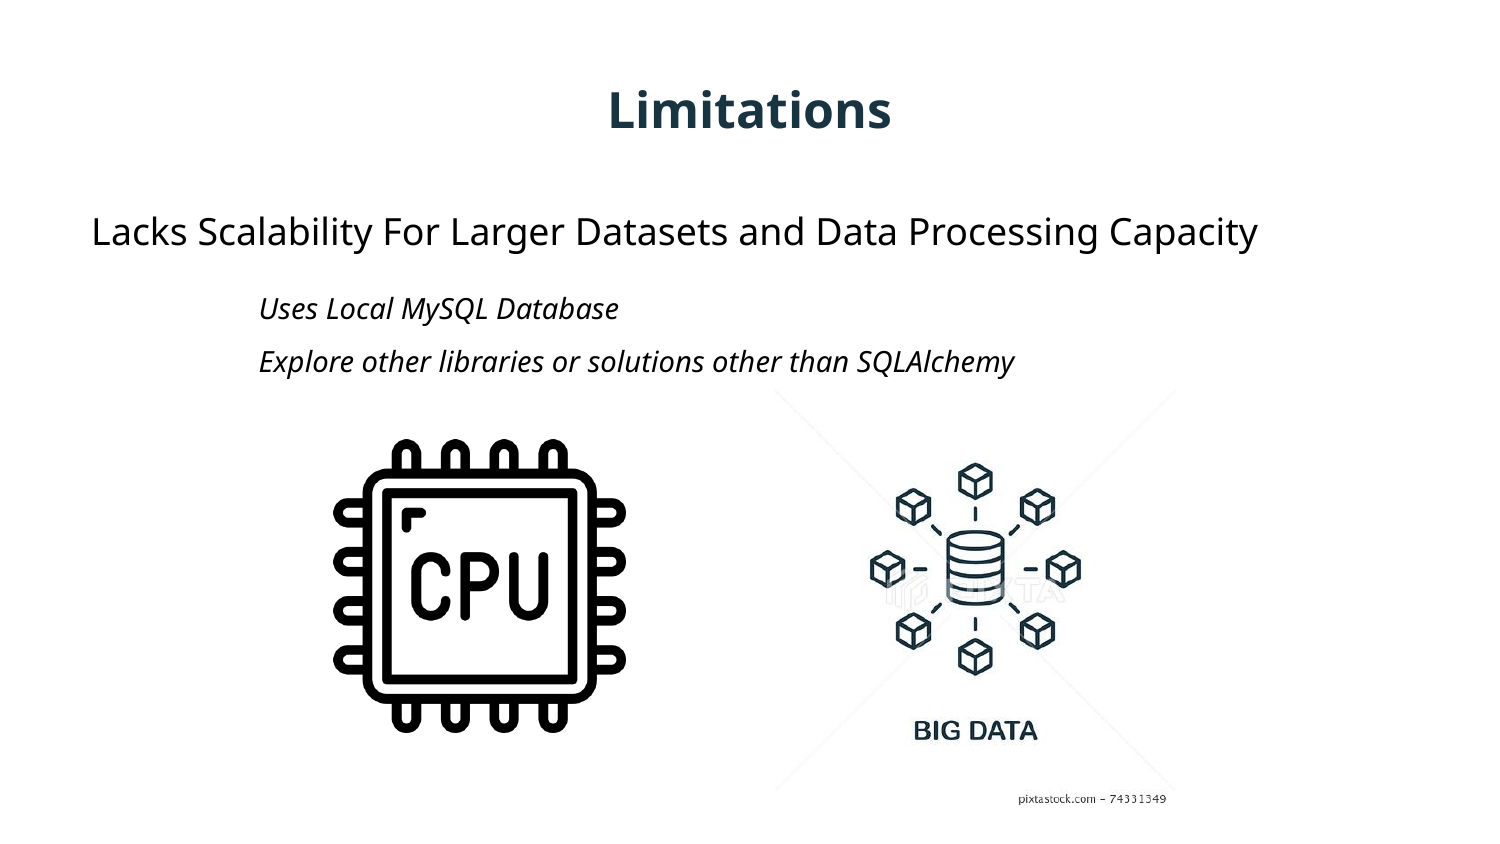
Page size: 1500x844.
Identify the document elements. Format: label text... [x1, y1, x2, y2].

text_box Uses Local MySQL Database Explore other libraries or solutions other than SQLAlchemy [243, 257, 1248, 393]
title Limitations [130, 63, 1370, 158]
text_box Lacks Scalability For Larger Datasets and Data Processing Capacity [76, 170, 1316, 268]
picture [332, 439, 626, 733]
picture [773, 388, 1176, 806]
